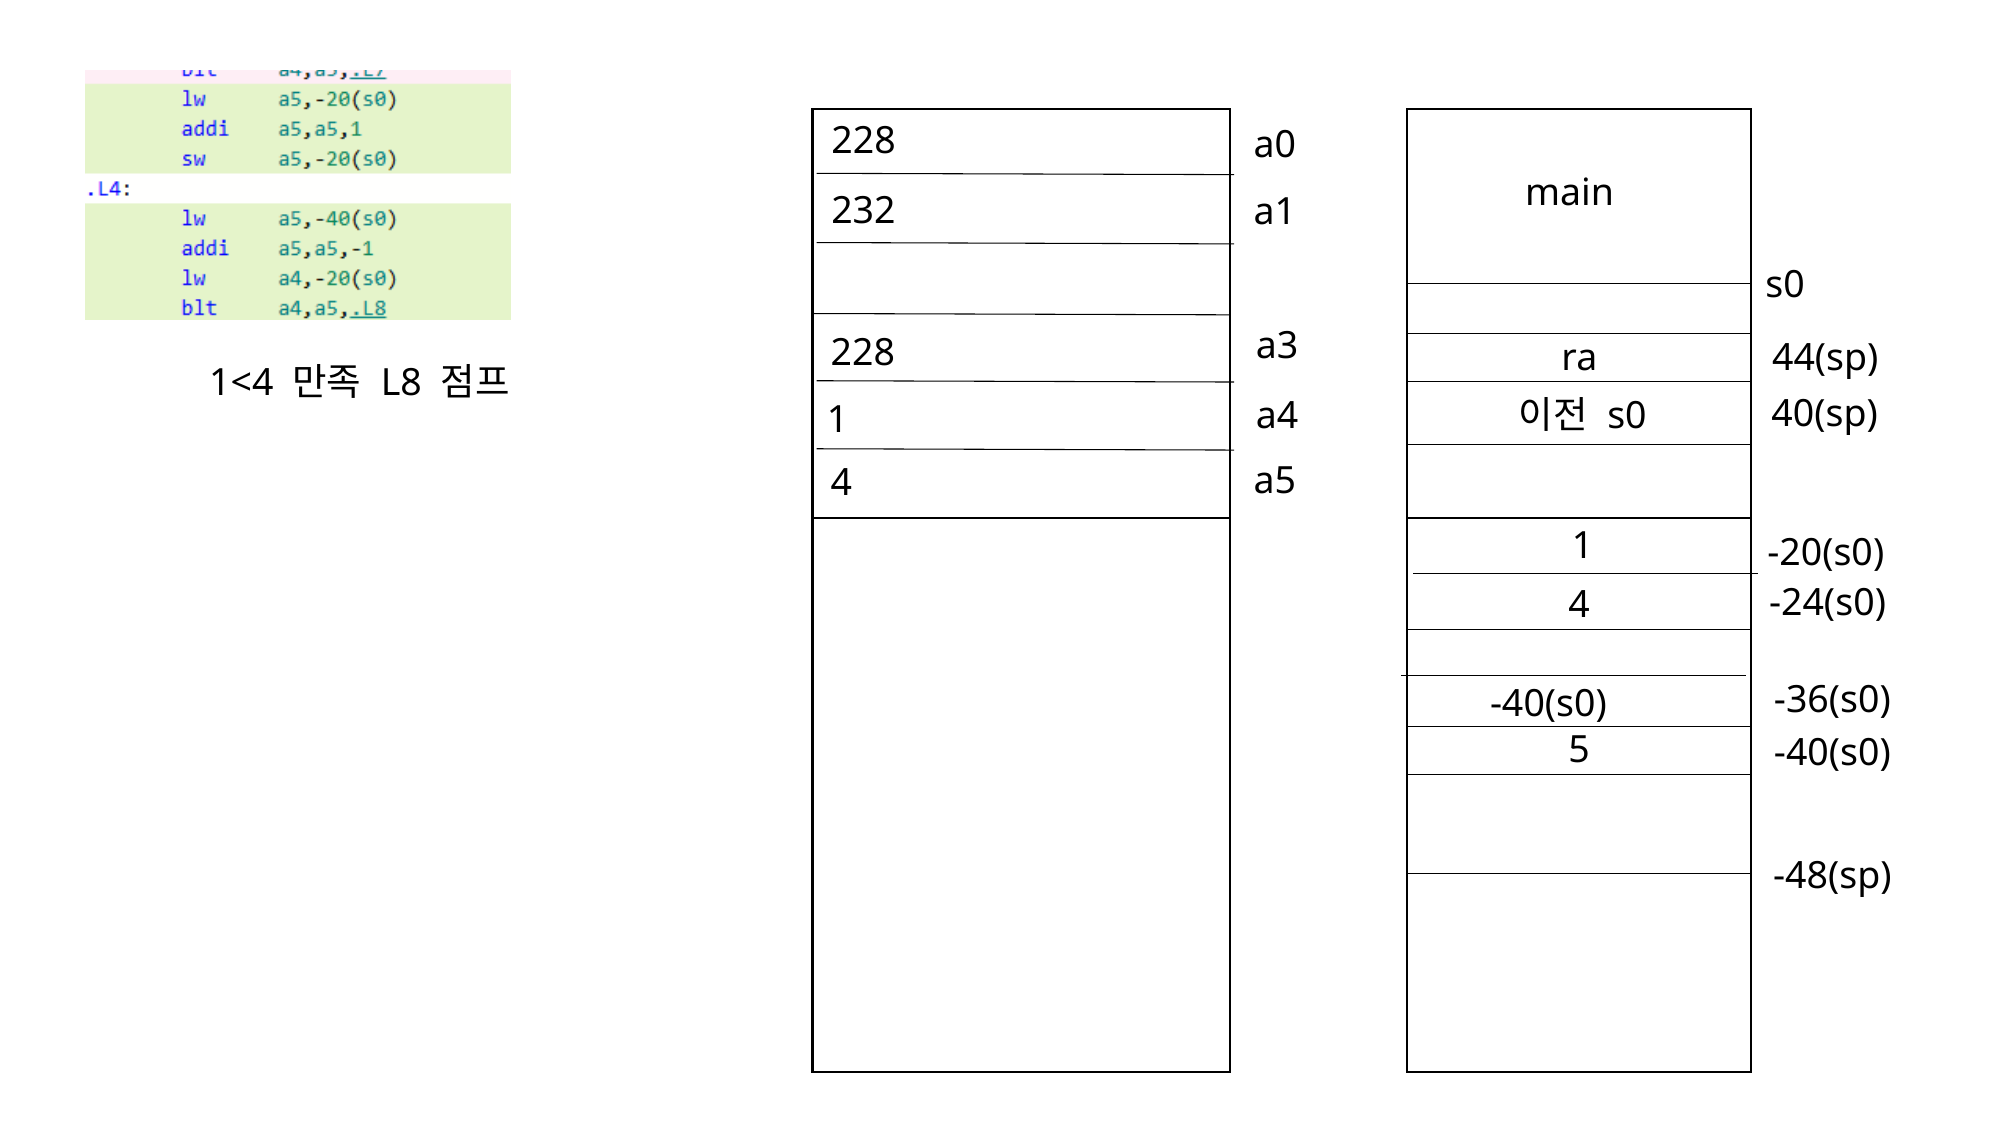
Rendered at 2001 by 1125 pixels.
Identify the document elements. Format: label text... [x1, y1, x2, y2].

text_box 228 [815, 320, 1101, 381]
text_box ra [1546, 382, 1612, 386]
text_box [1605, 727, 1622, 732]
text_box a4 [1241, 383, 1314, 444]
text_box 5 [1553, 717, 1605, 726]
text_box 40(sp) [1756, 381, 1893, 442]
text_box 1<4 만족 L8 점프 [194, 350, 548, 411]
text_box [1406, 108, 1752, 283]
text_box [1406, 519, 1557, 629]
text_box [1609, 519, 1752, 573]
text_box main [1510, 160, 1629, 221]
text_box 44(sp) [1757, 325, 1894, 386]
text_box [1406, 775, 1752, 873]
text_box [1612, 334, 1752, 381]
text_box -20(s0) [1752, 520, 1900, 573]
text_box [1406, 382, 1546, 444]
text_box [1605, 574, 1752, 629]
text_box [811, 108, 1231, 1073]
text_box ra [1546, 334, 1612, 381]
text_box [1406, 334, 1546, 381]
text_box 1 [1557, 519, 1609, 573]
text_box ra [1546, 325, 1612, 333]
text_box [1406, 445, 1752, 517]
text_box 5 [1553, 727, 1605, 773]
text_box 이전 s0 [1504, 383, 1662, 444]
text_box a5 [1238, 448, 1311, 509]
text_box [1406, 630, 1752, 726]
text_box -48(sp) [1758, 843, 1907, 904]
text_box 4 [1553, 574, 1605, 629]
text_box -36(s0) [1759, 667, 1906, 720]
text_box a3 [1241, 313, 1314, 374]
text_box 228 [816, 108, 1084, 168]
text_box -40(s0) [1465, 676, 1622, 726]
text_box 232 [816, 178, 1092, 239]
text_box a0 [1238, 112, 1311, 173]
text_box a1 [1238, 179, 1311, 240]
text_box -40(s0) [1465, 727, 1553, 732]
text_box [1406, 874, 1752, 1073]
text_box s0 [1750, 252, 1820, 313]
text_box 4 [815, 450, 1101, 511]
text_box [1612, 382, 1752, 444]
text_box -40(s0) [1759, 720, 1906, 781]
picture [85, 70, 511, 320]
text_box -24(s0) [1754, 570, 1902, 631]
text_box [1605, 727, 1752, 773]
text_box 1 [812, 387, 1097, 448]
text_box [1406, 284, 1752, 333]
text_box [1406, 727, 1553, 773]
